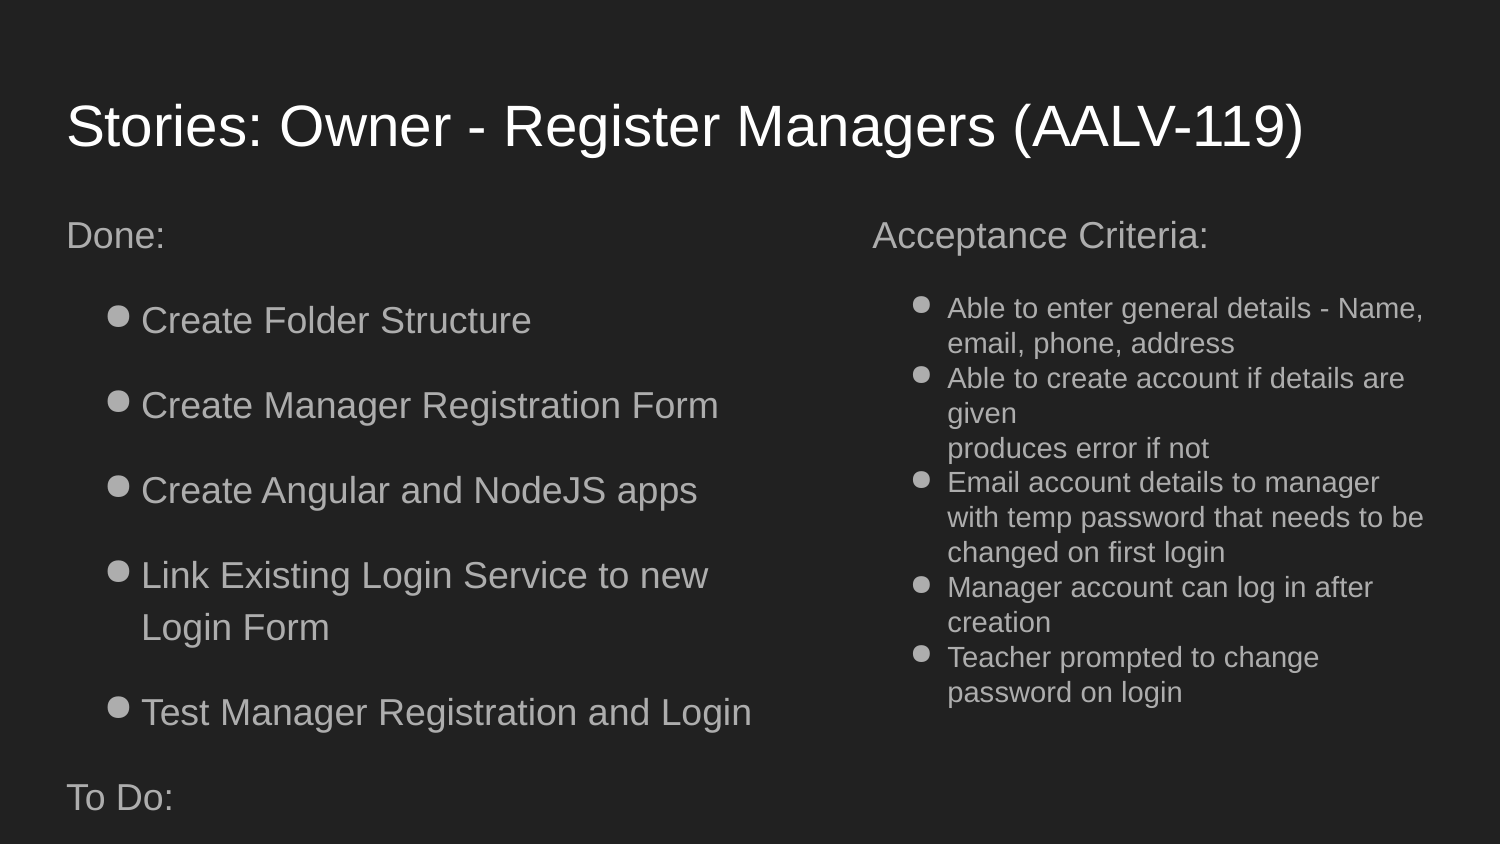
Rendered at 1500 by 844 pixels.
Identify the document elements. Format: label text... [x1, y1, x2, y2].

text_box Acceptance Criteria: Able to enter general details - Name, email, phone, address Able to create account if details are given produces error if not Email account details to manager with temp password that needs to be changed on first login Manager account can log in after creation Teacher prompted to change password on login [857, 188, 1441, 750]
list Done: Create Folder Structure Create Manager Registration Form Create Angular and NodeJS apps Link Existing Login Service to new Login Form Test Manager Registration and Login To Do: Setup Password Changing [51, 189, 820, 750]
title Stories: Owner - Register Managers (AALV-119) [51, 72, 1449, 167]
